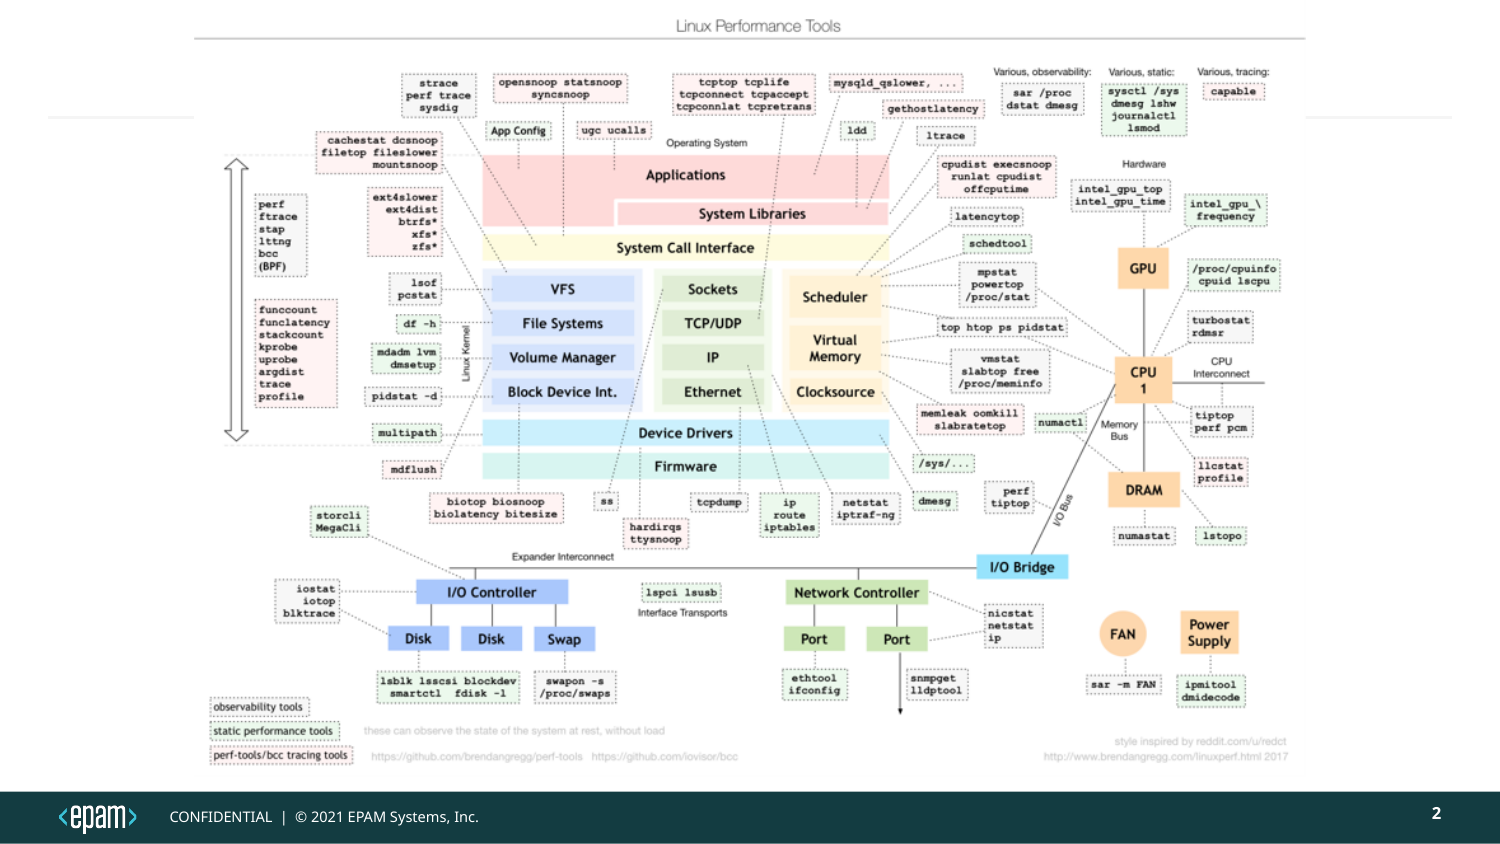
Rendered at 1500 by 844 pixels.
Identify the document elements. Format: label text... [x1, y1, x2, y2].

slide_number 2 [1216, 791, 1442, 844]
picture [194, 0, 1306, 778]
